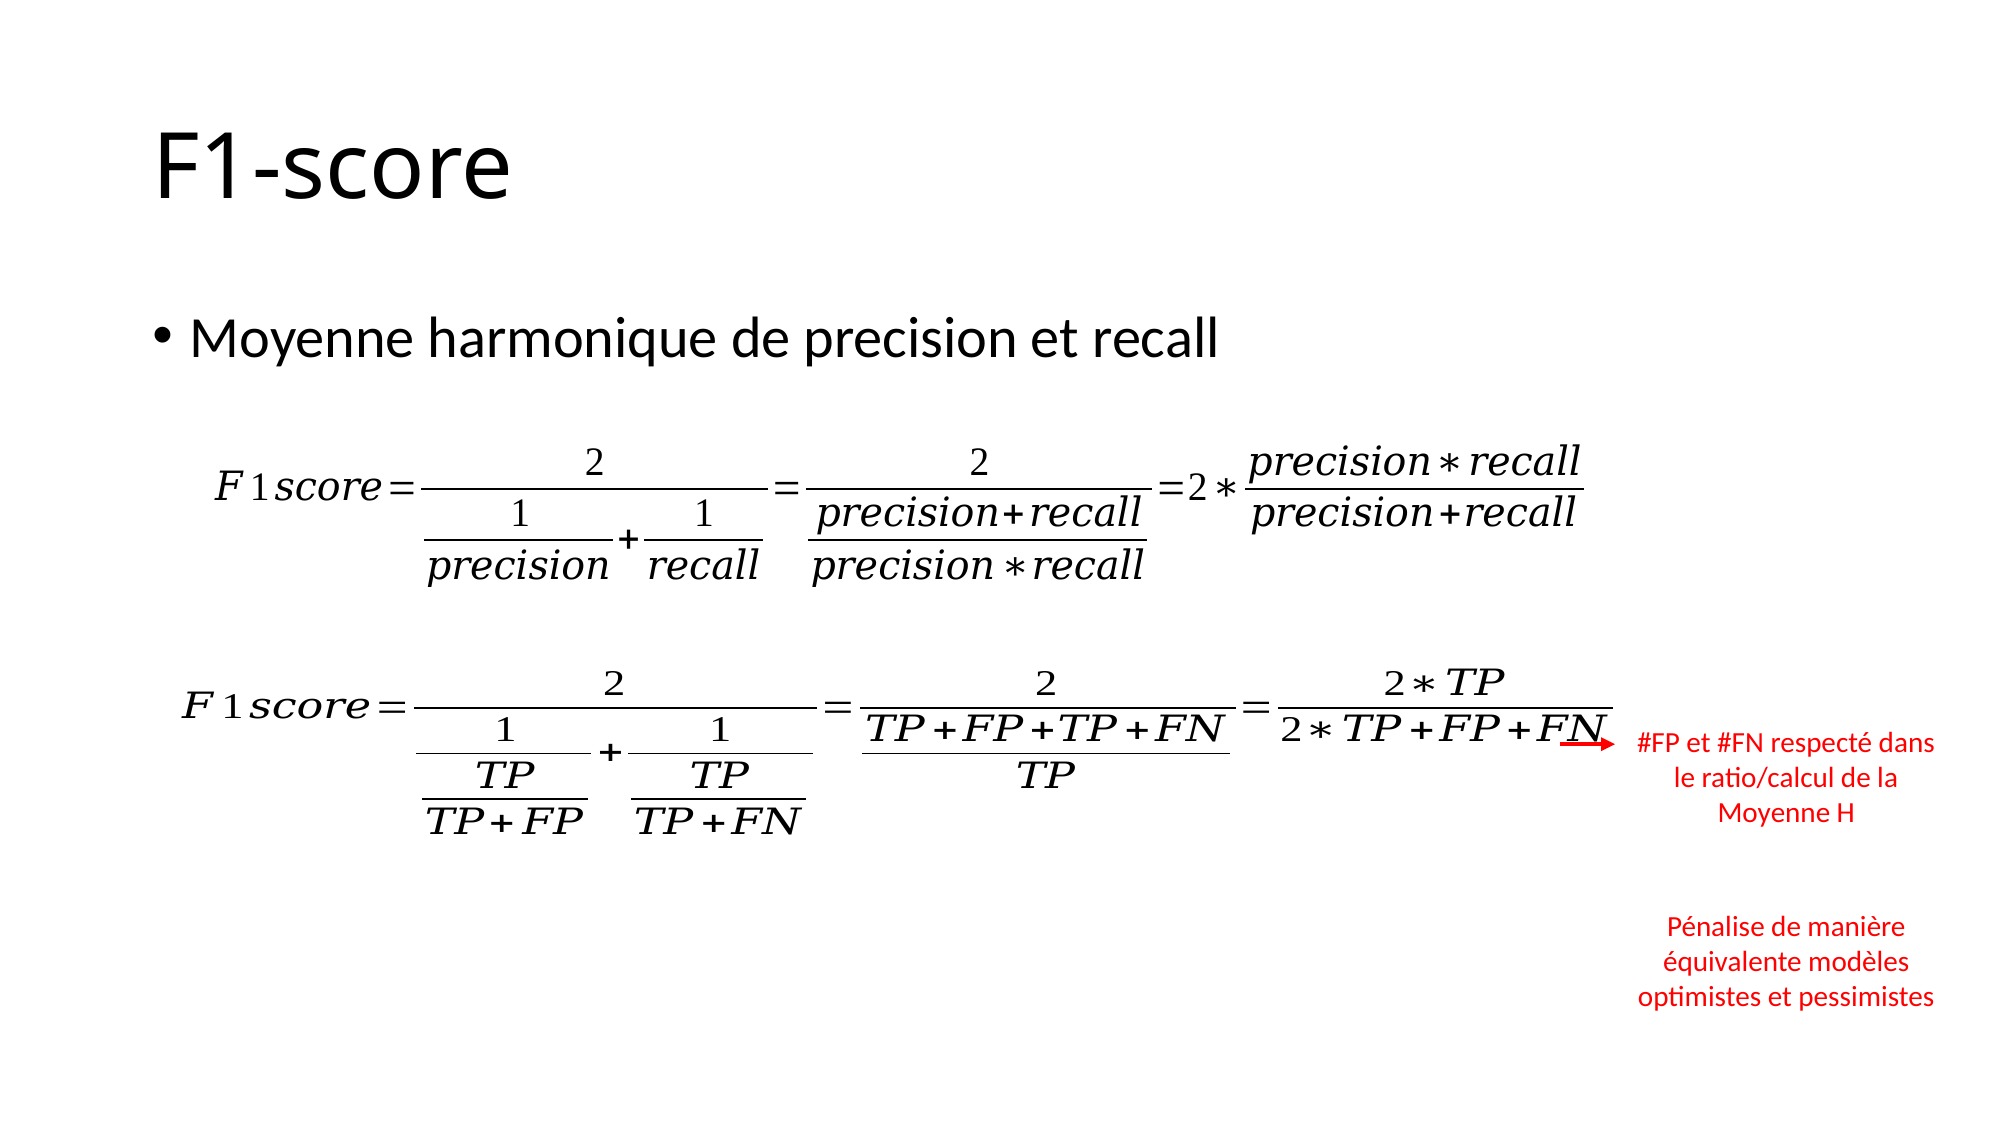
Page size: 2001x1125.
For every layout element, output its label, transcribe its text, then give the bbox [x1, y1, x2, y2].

text_box #FP et #FN respecté dans le ratio/calcul de la Moyenne H [1615, 716, 1958, 837]
text_box Pénalise de manière équivalente modèles optimistes et pessimistes [1615, 900, 1958, 1020]
title F1-score [137, 59, 1863, 278]
list Moyenne harmonique de precision et recall [137, 299, 1863, 1014]
